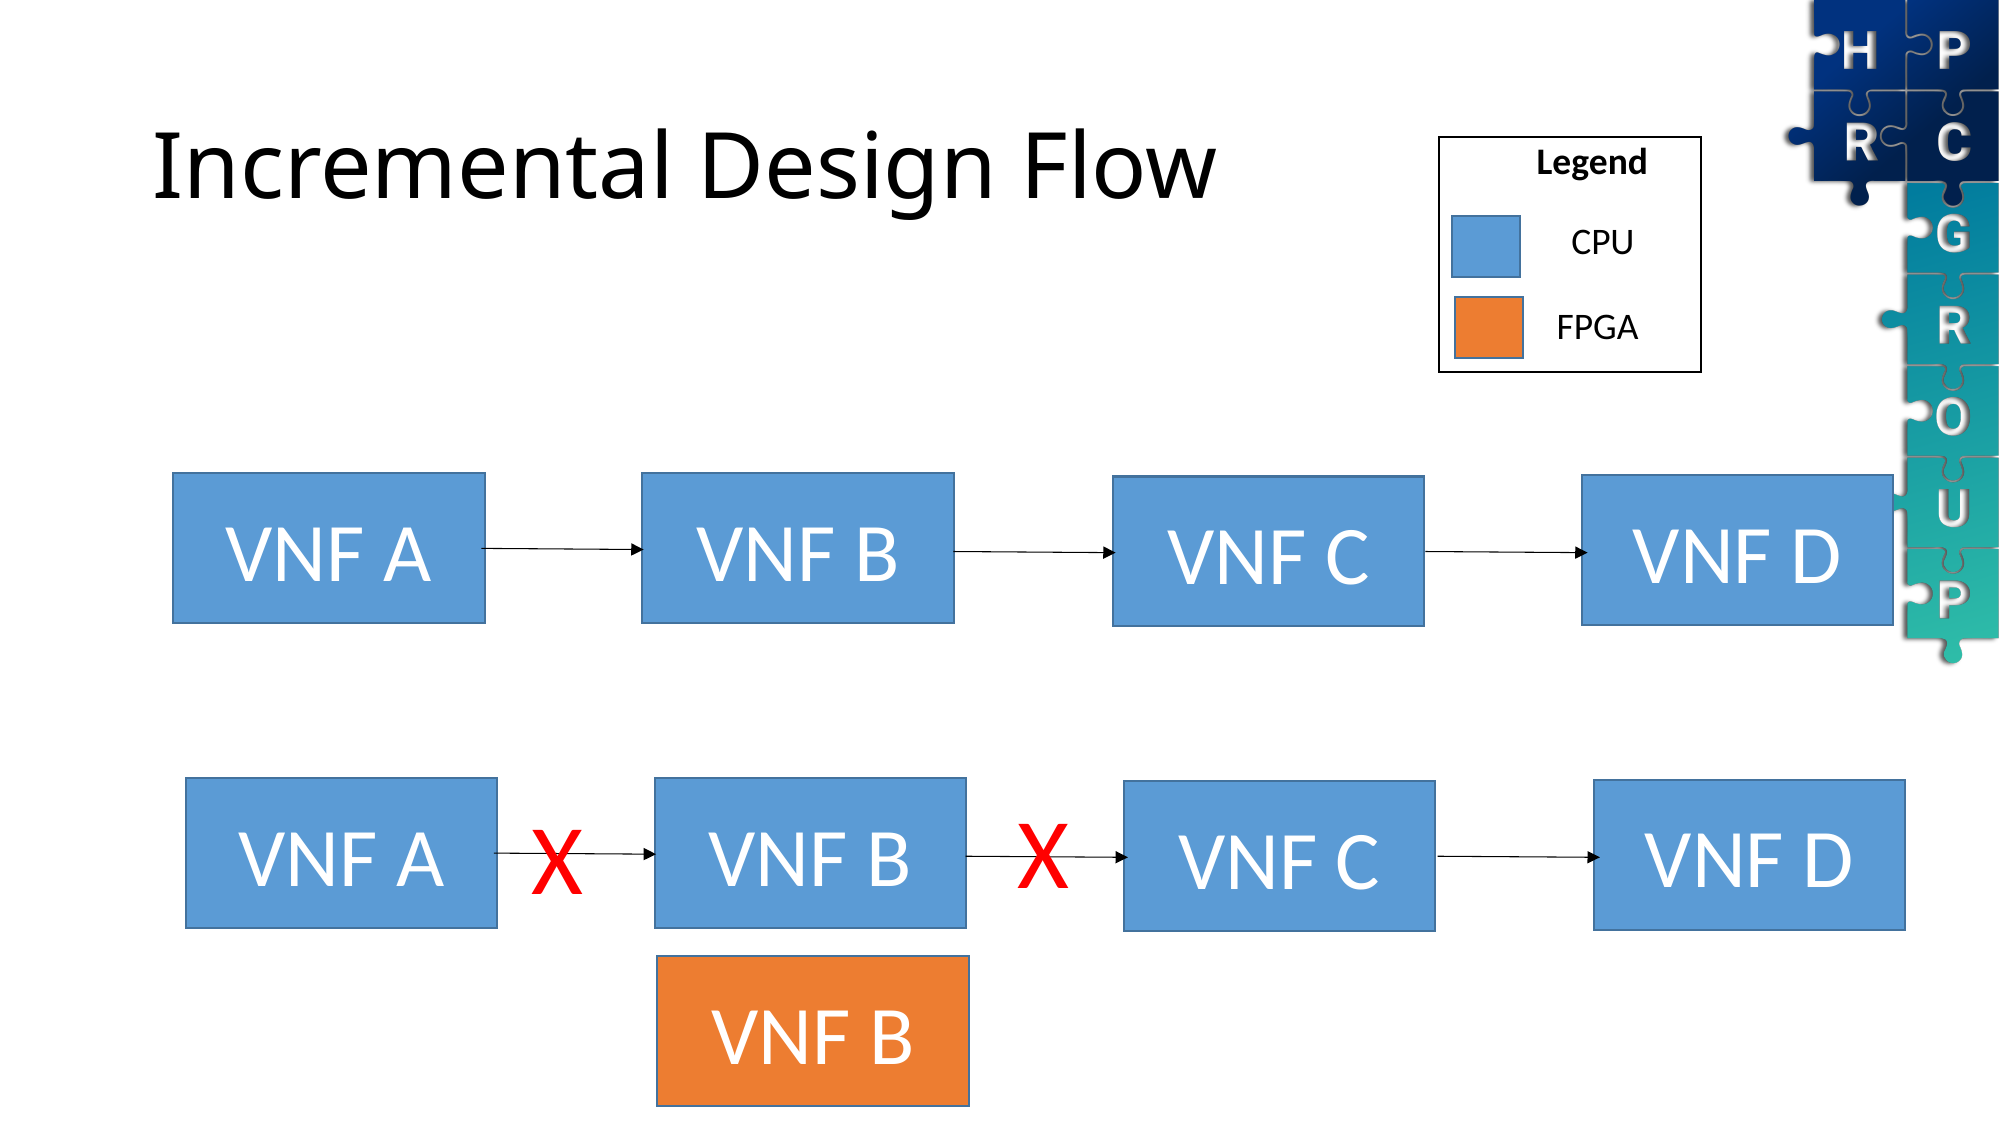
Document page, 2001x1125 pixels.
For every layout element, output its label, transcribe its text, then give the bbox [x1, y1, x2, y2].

text_box CPU [1702, 209, 1712, 315]
text_box VNF D [1593, 779, 1906, 931]
text_box VNF A [185, 777, 498, 929]
text_box VNF A [172, 472, 486, 624]
text_box X [327, 786, 778, 922]
text_box VNF D [1581, 474, 1894, 626]
title Incremental Design Flow [137, 59, 1520, 278]
text_box VNF B [654, 777, 967, 929]
text_box Legend [1483, 129, 1701, 136]
text_box VNF C [1112, 475, 1425, 627]
text_box VNF C [1123, 780, 1436, 932]
text_box VNF B [641, 472, 955, 624]
text_box [1438, 136, 1702, 373]
text_box FPGA [1489, 294, 1707, 400]
picture [1779, 0, 2000, 669]
text_box X [812, 781, 1263, 917]
text_box VNF B [656, 955, 970, 1107]
